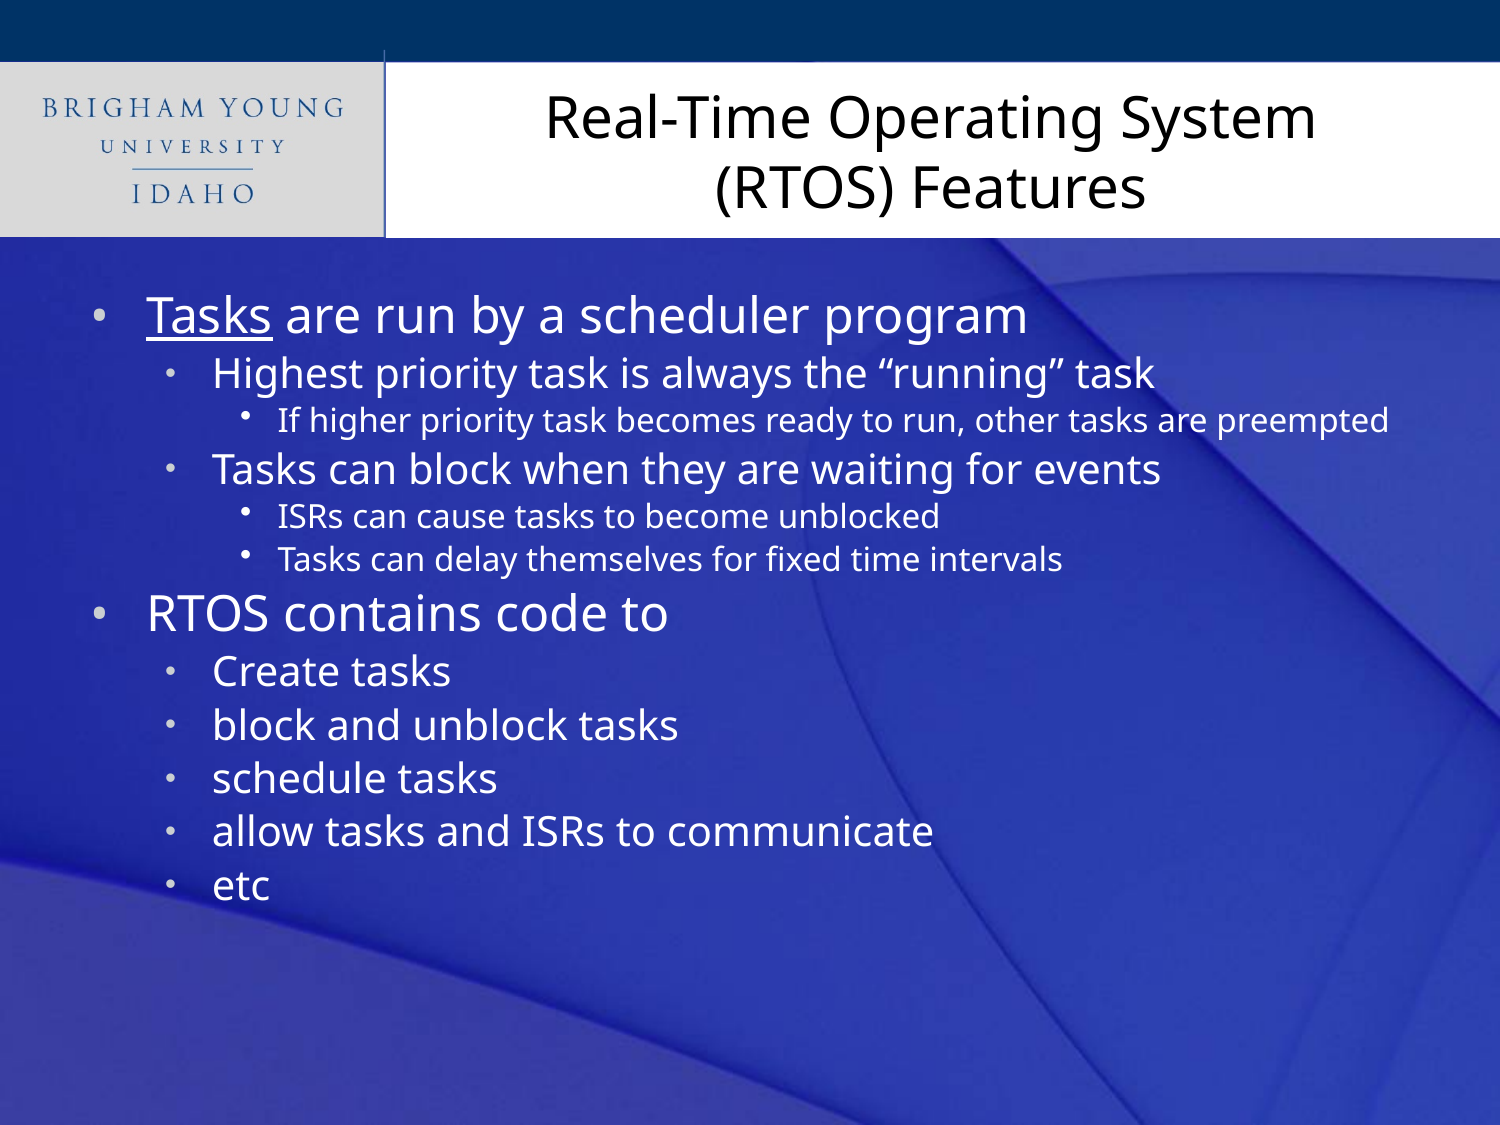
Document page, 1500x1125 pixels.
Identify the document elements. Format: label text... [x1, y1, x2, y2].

picture [0, 62, 1500, 1125]
list Tasks are run by a scheduler program Highest priority task is always the “running” task If higher priority task becomes ready to run, other tasks are preempted Tasks can block when they are waiting for events ISRs can cause tasks to become unblocked Tasks can delay themselves for fixed time intervals RTOS contains code to Create tasks block and unblock tasks schedule tasks allow tasks and ISRs to communicate etc [74, 282, 1426, 1026]
title Real-Time Operating System (RTOS) Features [437, 37, 1426, 263]
